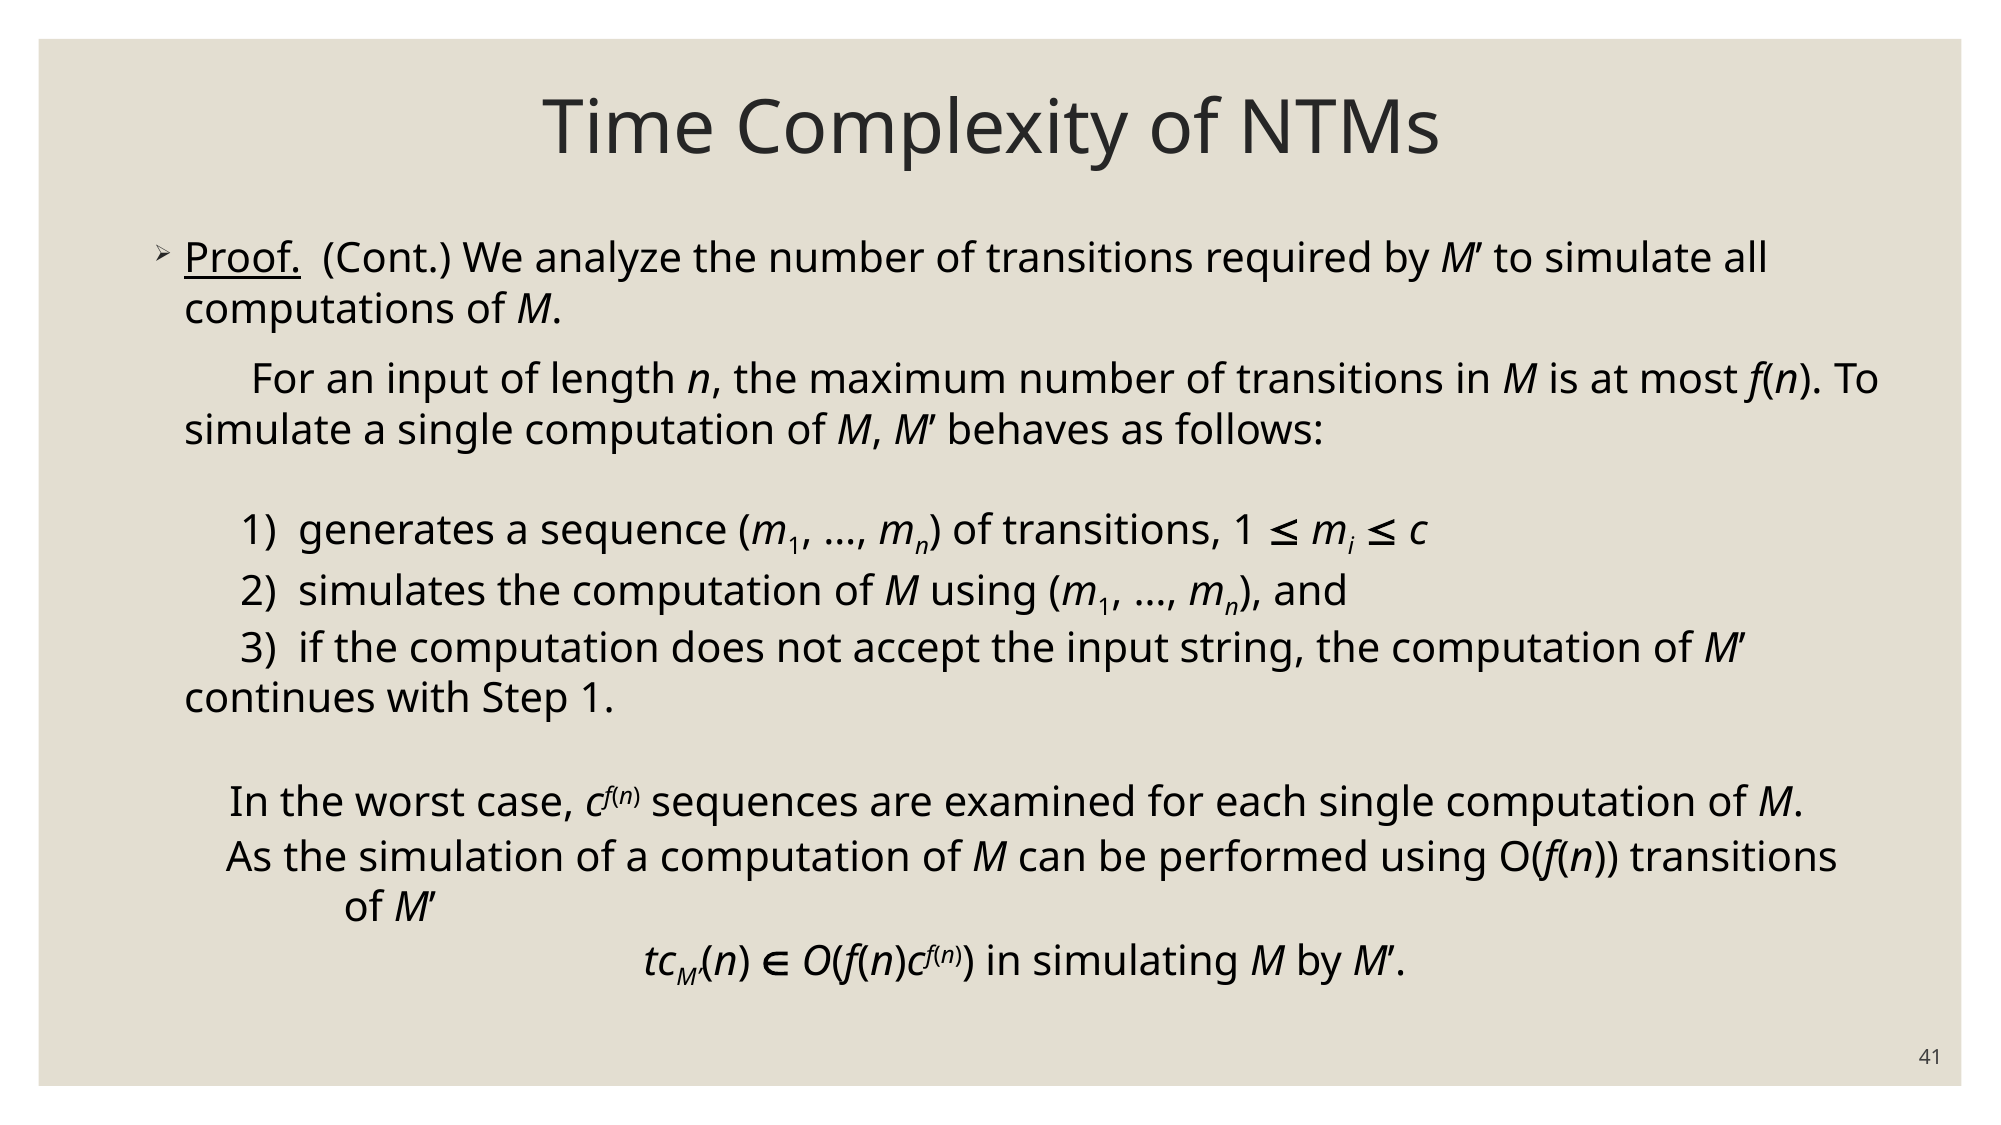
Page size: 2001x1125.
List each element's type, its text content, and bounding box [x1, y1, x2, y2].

slide_number 41 [1717, 1034, 1958, 1080]
list Proof. (Cont.) We analyze the number of transitions required by M’ to simulate all computations of M. For an input of length n, the maximum number of transitions in M is at most f(n). To simulate a single computation of M, M’ behaves as follows: 1) generates a sequence (m1, …, mn) of transitions, 1  mi  c 2) simulates the computation of M using (m1, …, mn), and 3) if the computation does not accept the input string, the computation of M’ continues with Step 1. In the worst case, cf(n) sequences are examined for each single computation of M. As the simulation of a computation of M can be performed using O(f(n)) transitions of M’ tcM’(n)  O(f(n)cf(n)) in simulating M by M’. [94, 223, 1912, 1013]
title Time Complexity of NTMs [527, 71, 1468, 188]
